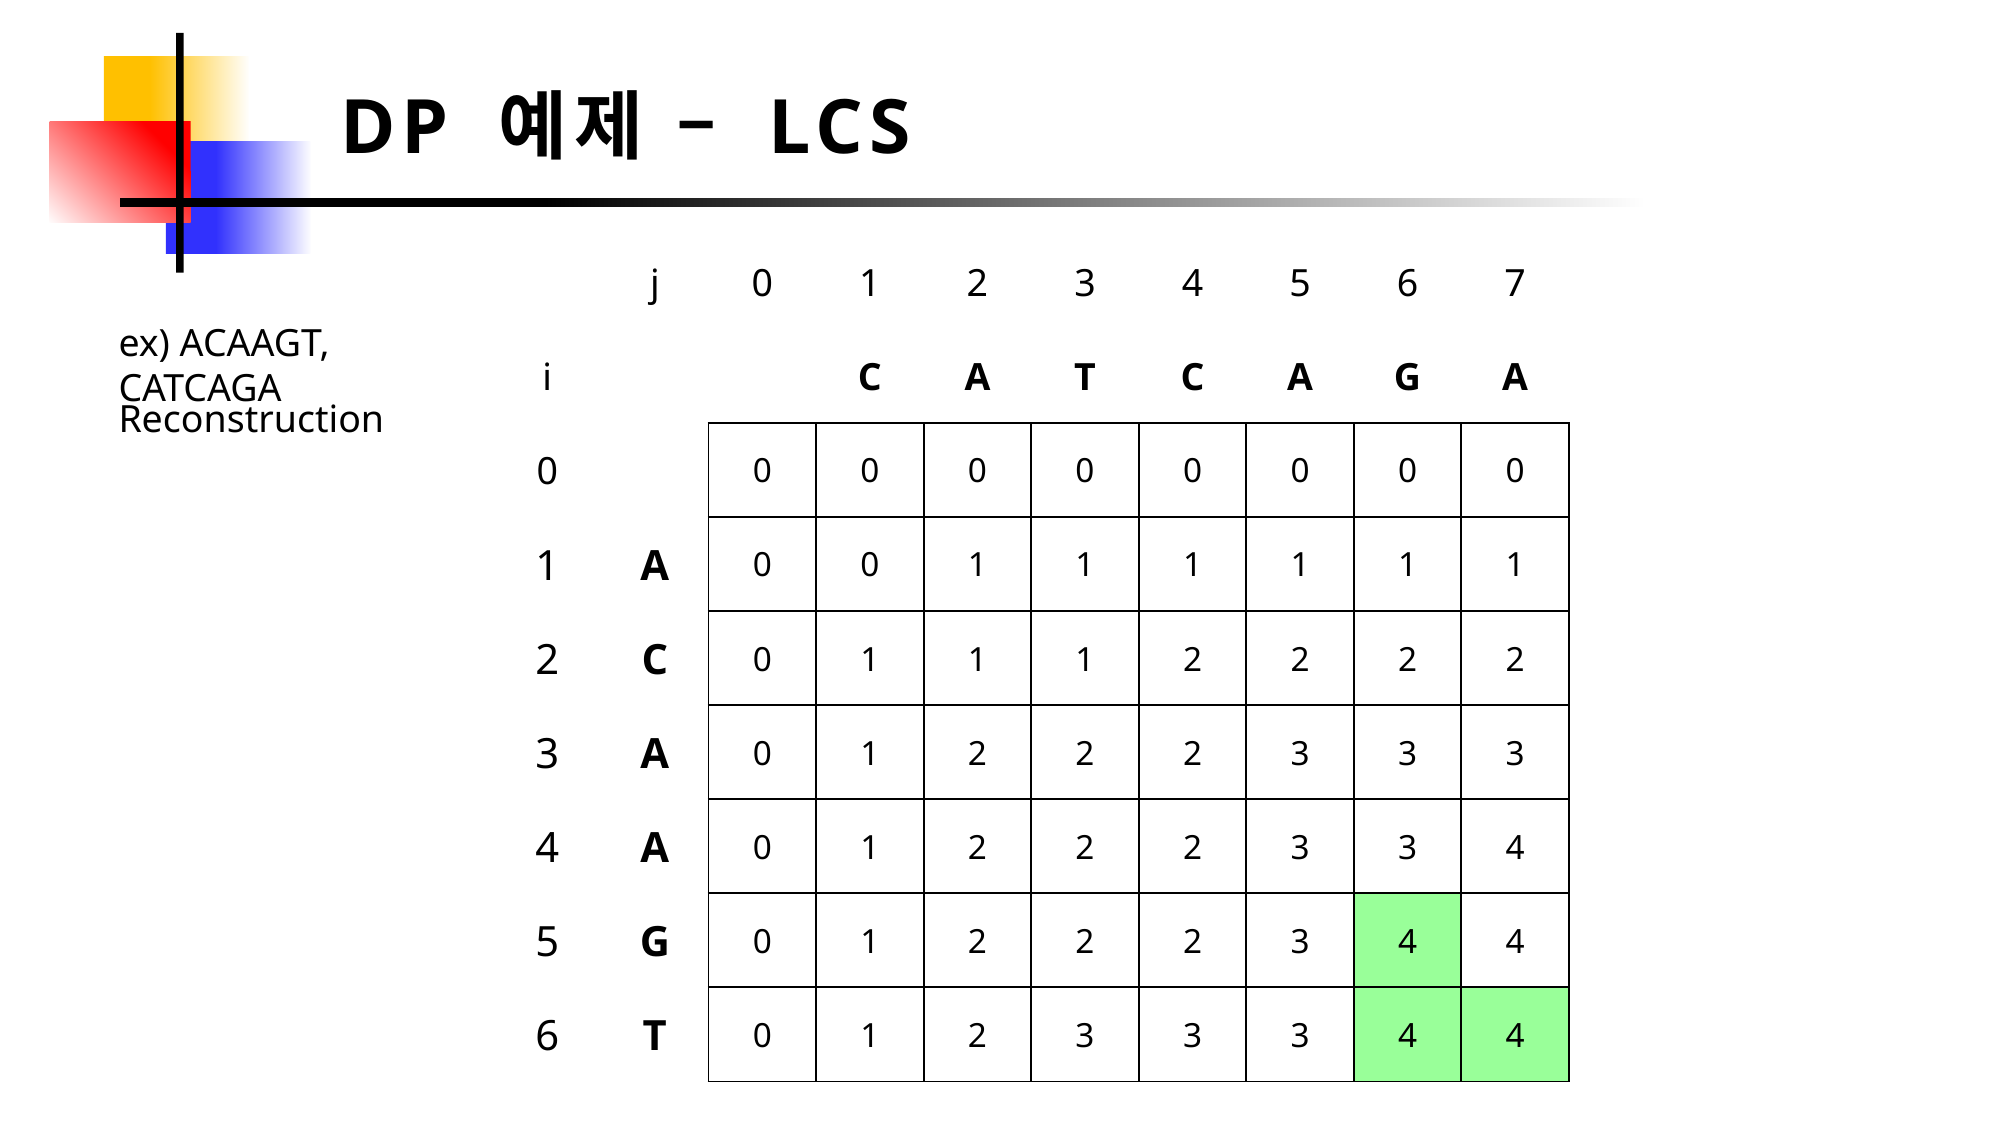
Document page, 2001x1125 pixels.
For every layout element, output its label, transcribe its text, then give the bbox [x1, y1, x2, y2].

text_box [49, 32, 1644, 273]
text_box ex) ACAAGT, CATCAGA [103, 311, 494, 416]
text_box Reconstruction [103, 387, 414, 448]
